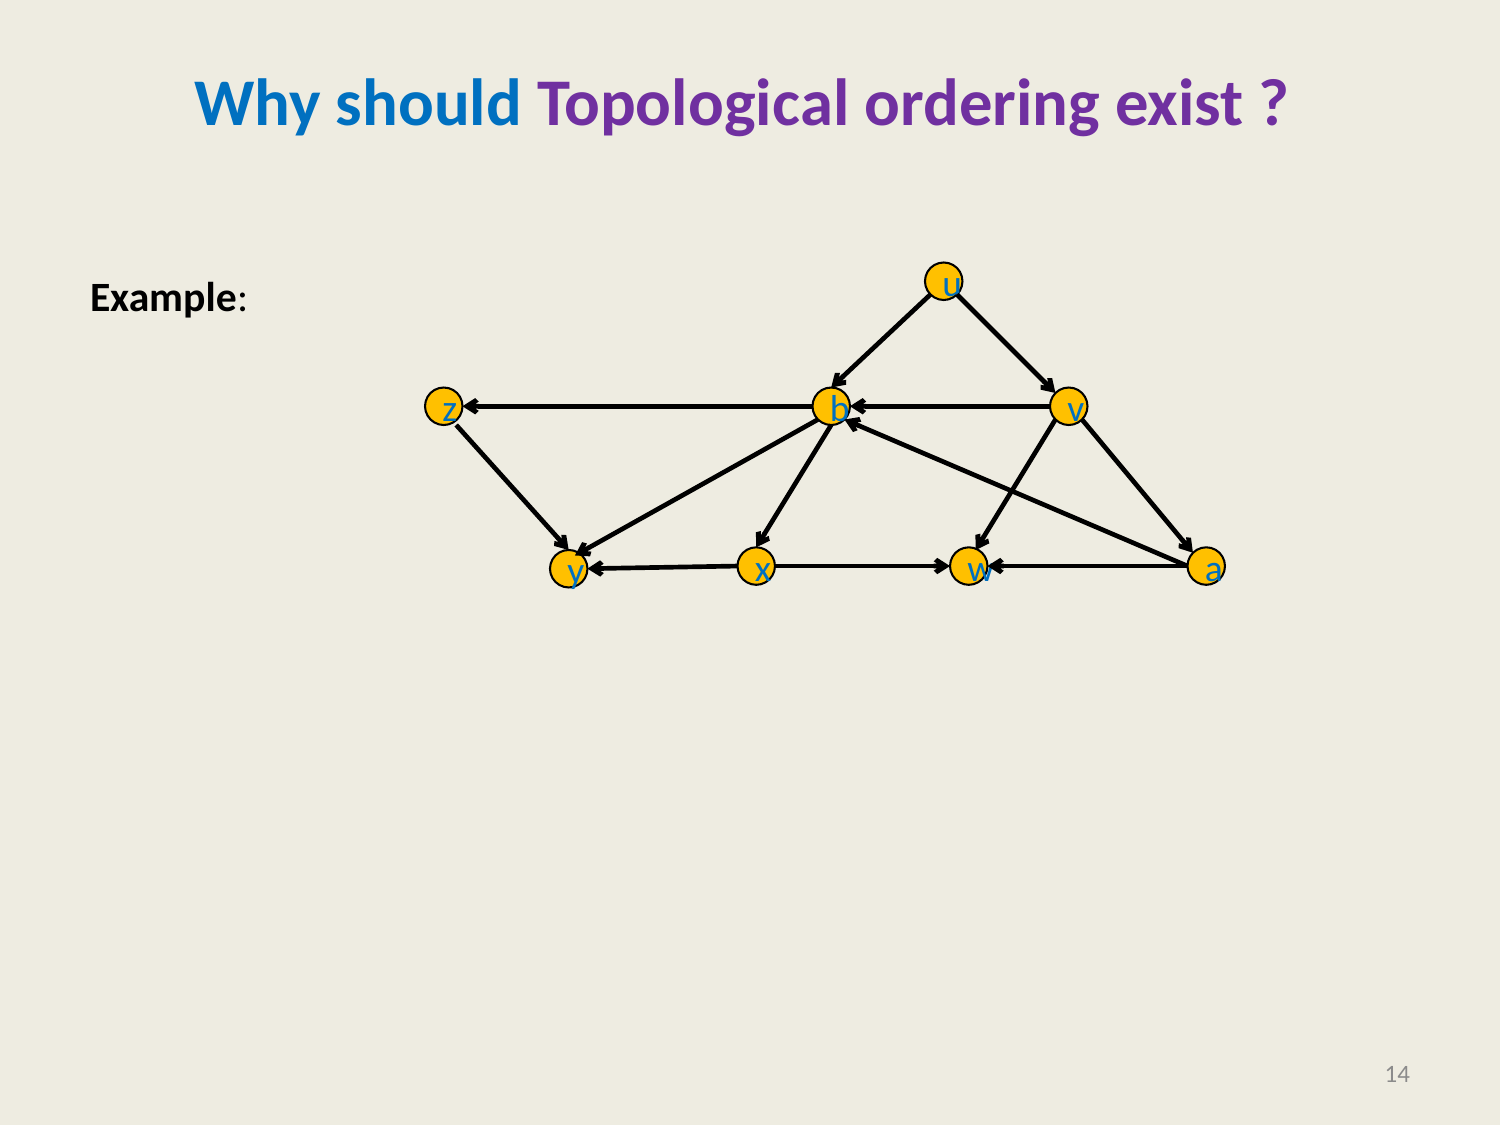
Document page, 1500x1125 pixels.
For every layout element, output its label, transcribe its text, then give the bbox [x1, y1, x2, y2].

list Example: [75, 262, 1425, 1005]
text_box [424, 262, 1226, 588]
slide_number 14 [1074, 1042, 1425, 1103]
title Why should Topological ordering exist ? [75, 45, 1425, 233]
